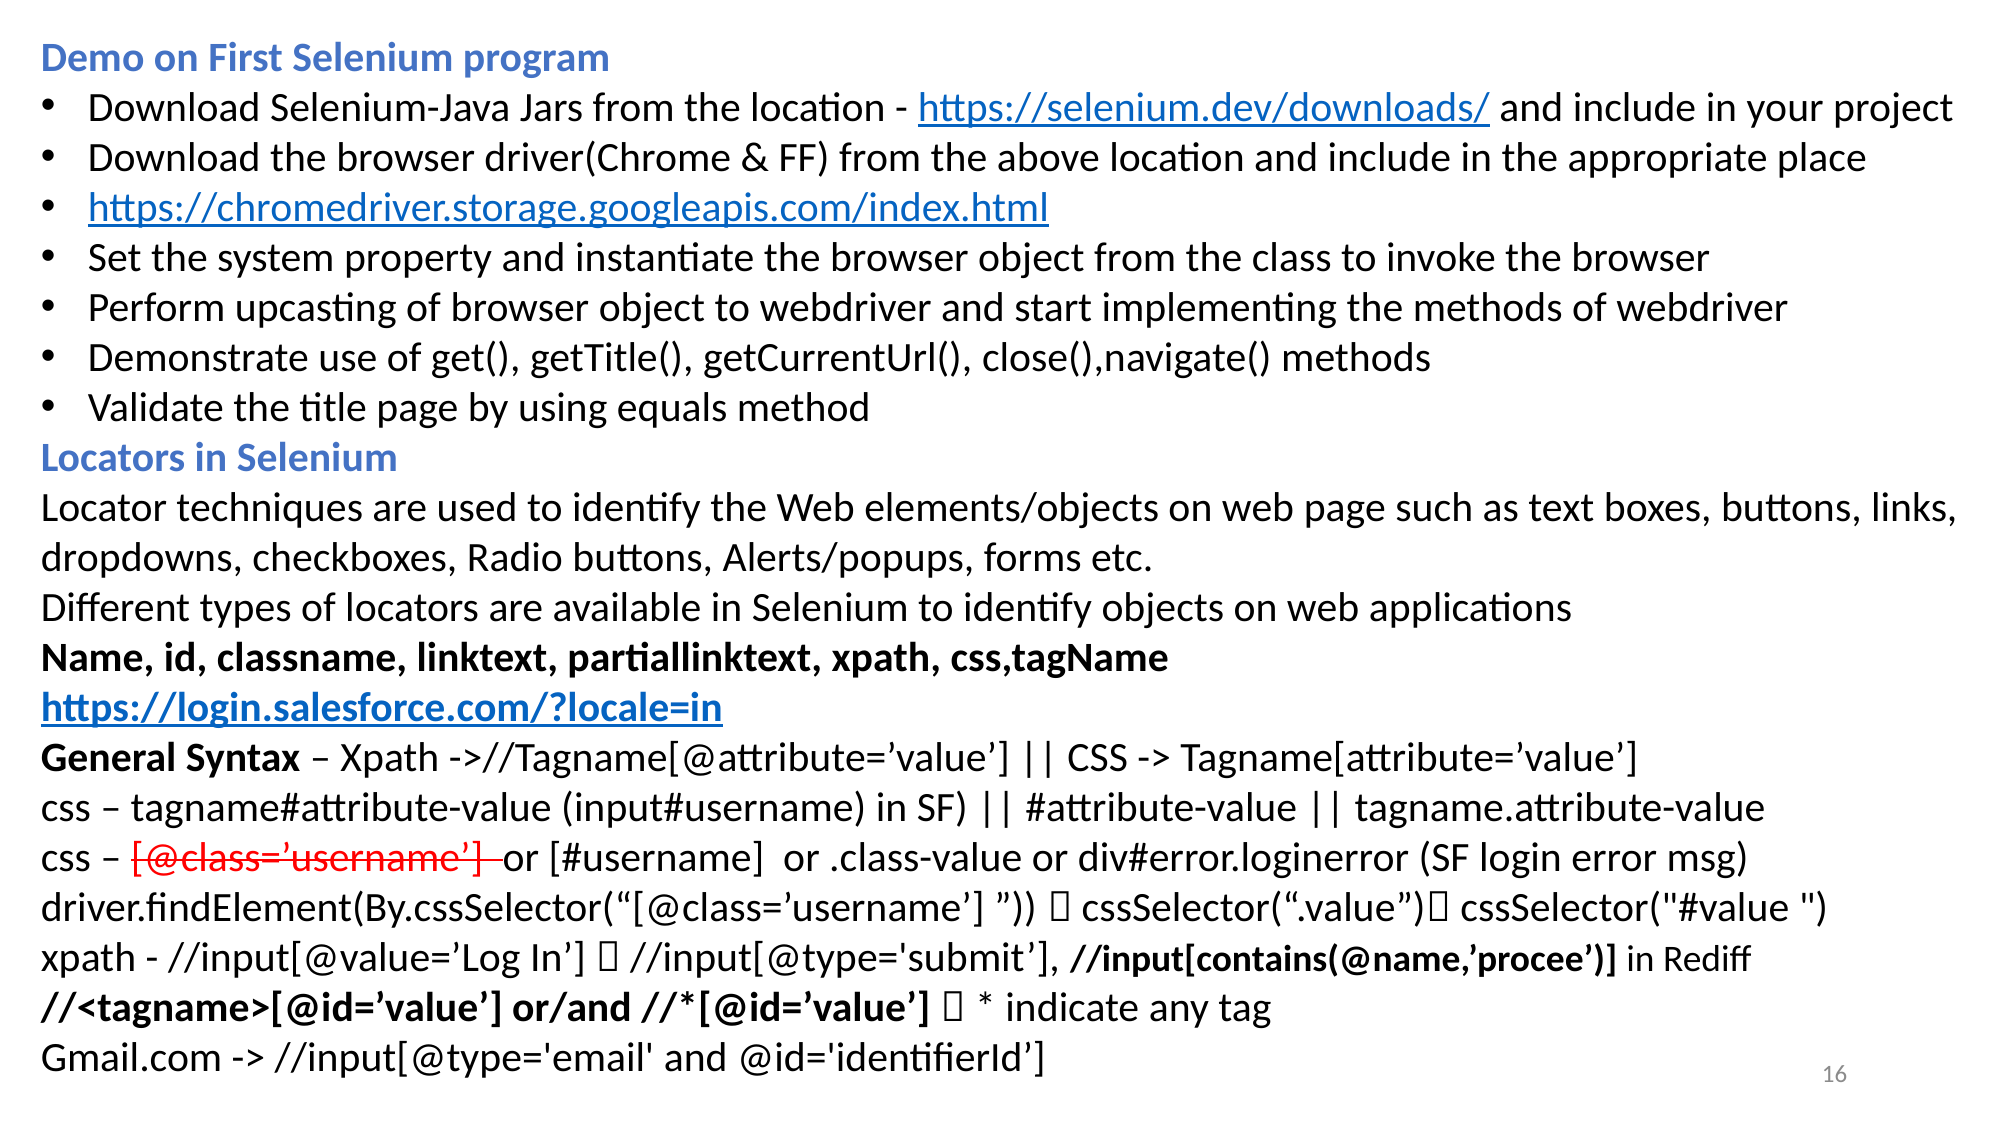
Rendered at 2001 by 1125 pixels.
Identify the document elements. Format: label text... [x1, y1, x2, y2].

text_box Demo on First Selenium program Download Selenium-Java Jars from the location - https://selenium.dev/downloads/ and include in your project Download the browser driver(Chrome & FF) from the above location and include in the appropriate place https://chromedriver.storage.googleapis.com/index.html Set the system property and instantiate the browser object from the class to invoke the browser Perform upcasting of browser object to webdriver and start implementing the methods of webdriver Demonstrate use of get(), getTitle(), getCurrentUrl(), close(),navigate() methods Validate the title page by using equals method Locators in Selenium Locator techniques are used to identify the Web elements/objects on web page such as text boxes, buttons, links, dropdowns, checkboxes, Radio buttons, Alerts/popups, forms etc. Different types of locators are available in Selenium to identify objects on web applications Name, id, classname, linktext, partiallinktext, xpath, css,tagName https://login.salesforce.com/?locale=in General Syntax – Xpath ->//Tagname[@attribute=’value’] || CSS -> Tagname[attribute=’value’] css – tagname#attribute-value (input#username) in SF) || #attribute-value || tagname.attribute-value css – [@class=’username’] or [#username] or .class-value or div#error.loginerror (SF login error msg) driver.findElement(By.cssSelector(“[@class=’username’] ”))  cssSelector(“.value”) cssSelector("#value ") xpath - //input[@value=’Log In’]  //input[@type='submit’], //input[contains(@name,’procee’)] in Rediff //<tagname>[@id=’value’] or/and //*[@id=’value’]  * indicate any tag Gmail.com -> //input[@type='email' and @id='identifierId’] http://cafetownsend-angular-rails.herokuapp.com/login -> /html[1]/body[1]/div[1]/footer[1]/p[2]//child::a //div[@class='fsl fwb fcb']/following-sibling::div[1], //div[@class='fsl fwb fcb’]/previous-sibling::div[1] https://www.tutorialspoint.com/about/about_careers.htm //ul[@class='toc chapters']/child::li[10] [26, 22, 2000, 1125]
slide_number 16 [1412, 1042, 1863, 1103]
